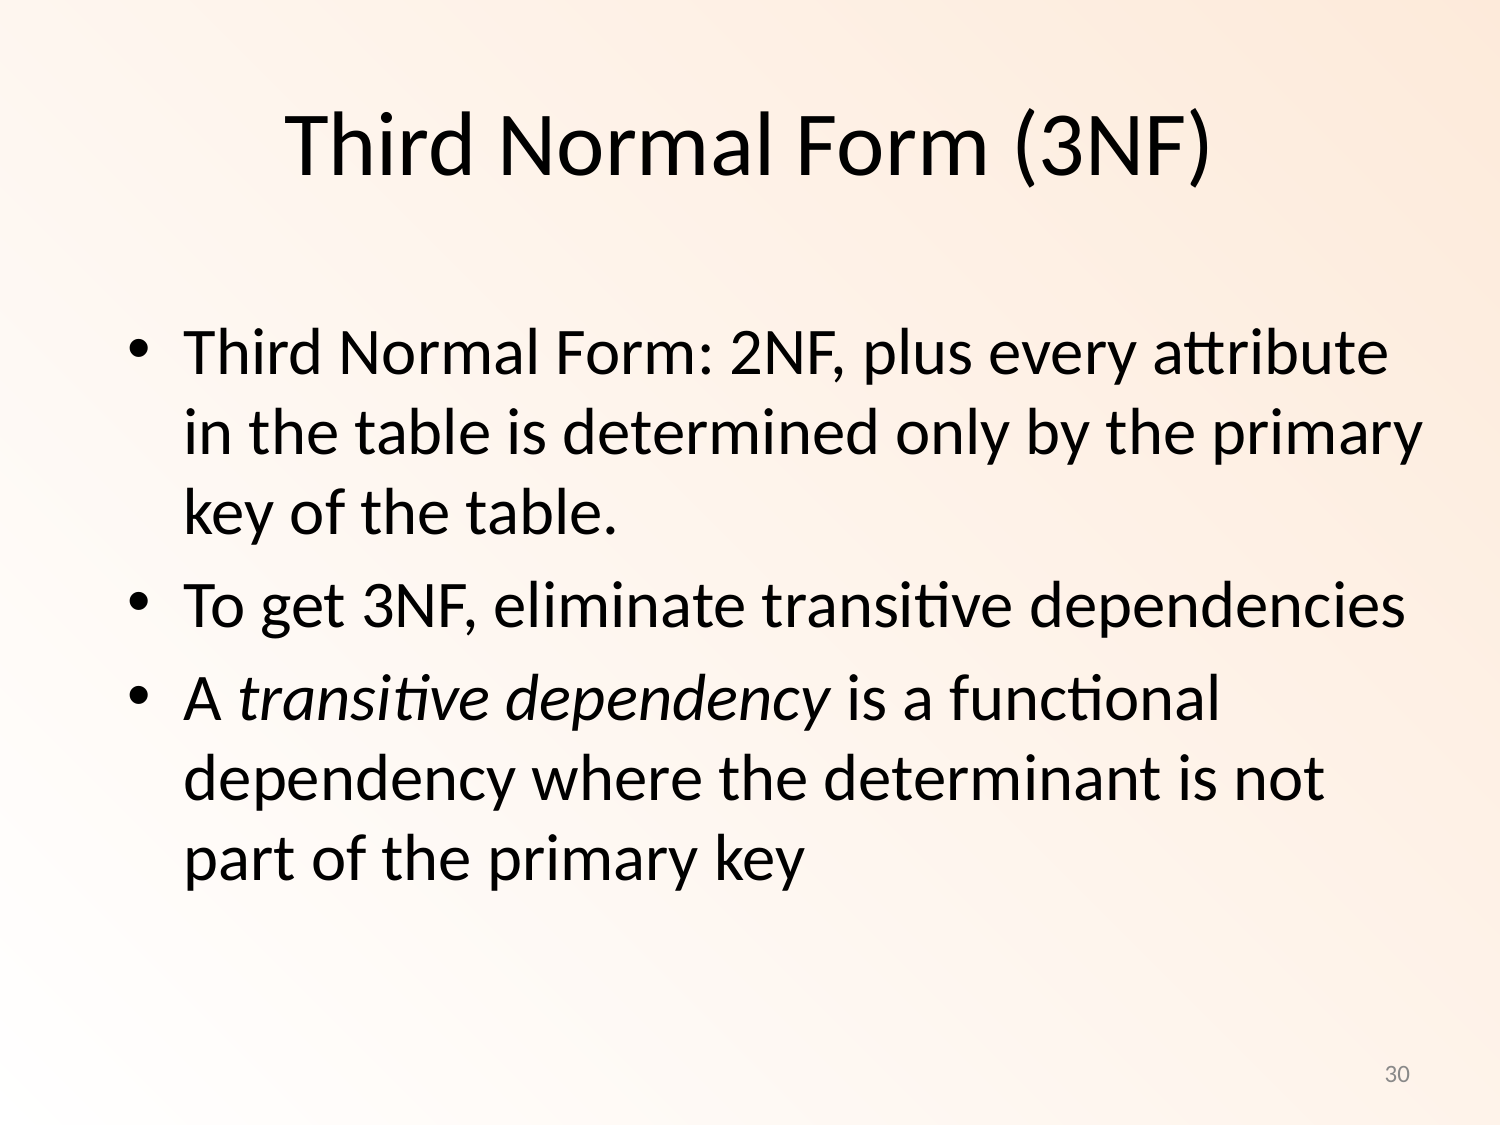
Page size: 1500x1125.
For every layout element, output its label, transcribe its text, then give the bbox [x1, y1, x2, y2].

title Third Normal Form (3NF) [75, 45, 1425, 233]
slide_number 30 [1074, 1042, 1425, 1103]
list Third Normal Form: 2NF, plus every attribute in the table is determined only by the primary key of the table. To get 3NF, eliminate transitive dependencies A transitive dependency is a functional dependency where the determinant is not part of the primary key [112, 299, 1443, 937]
